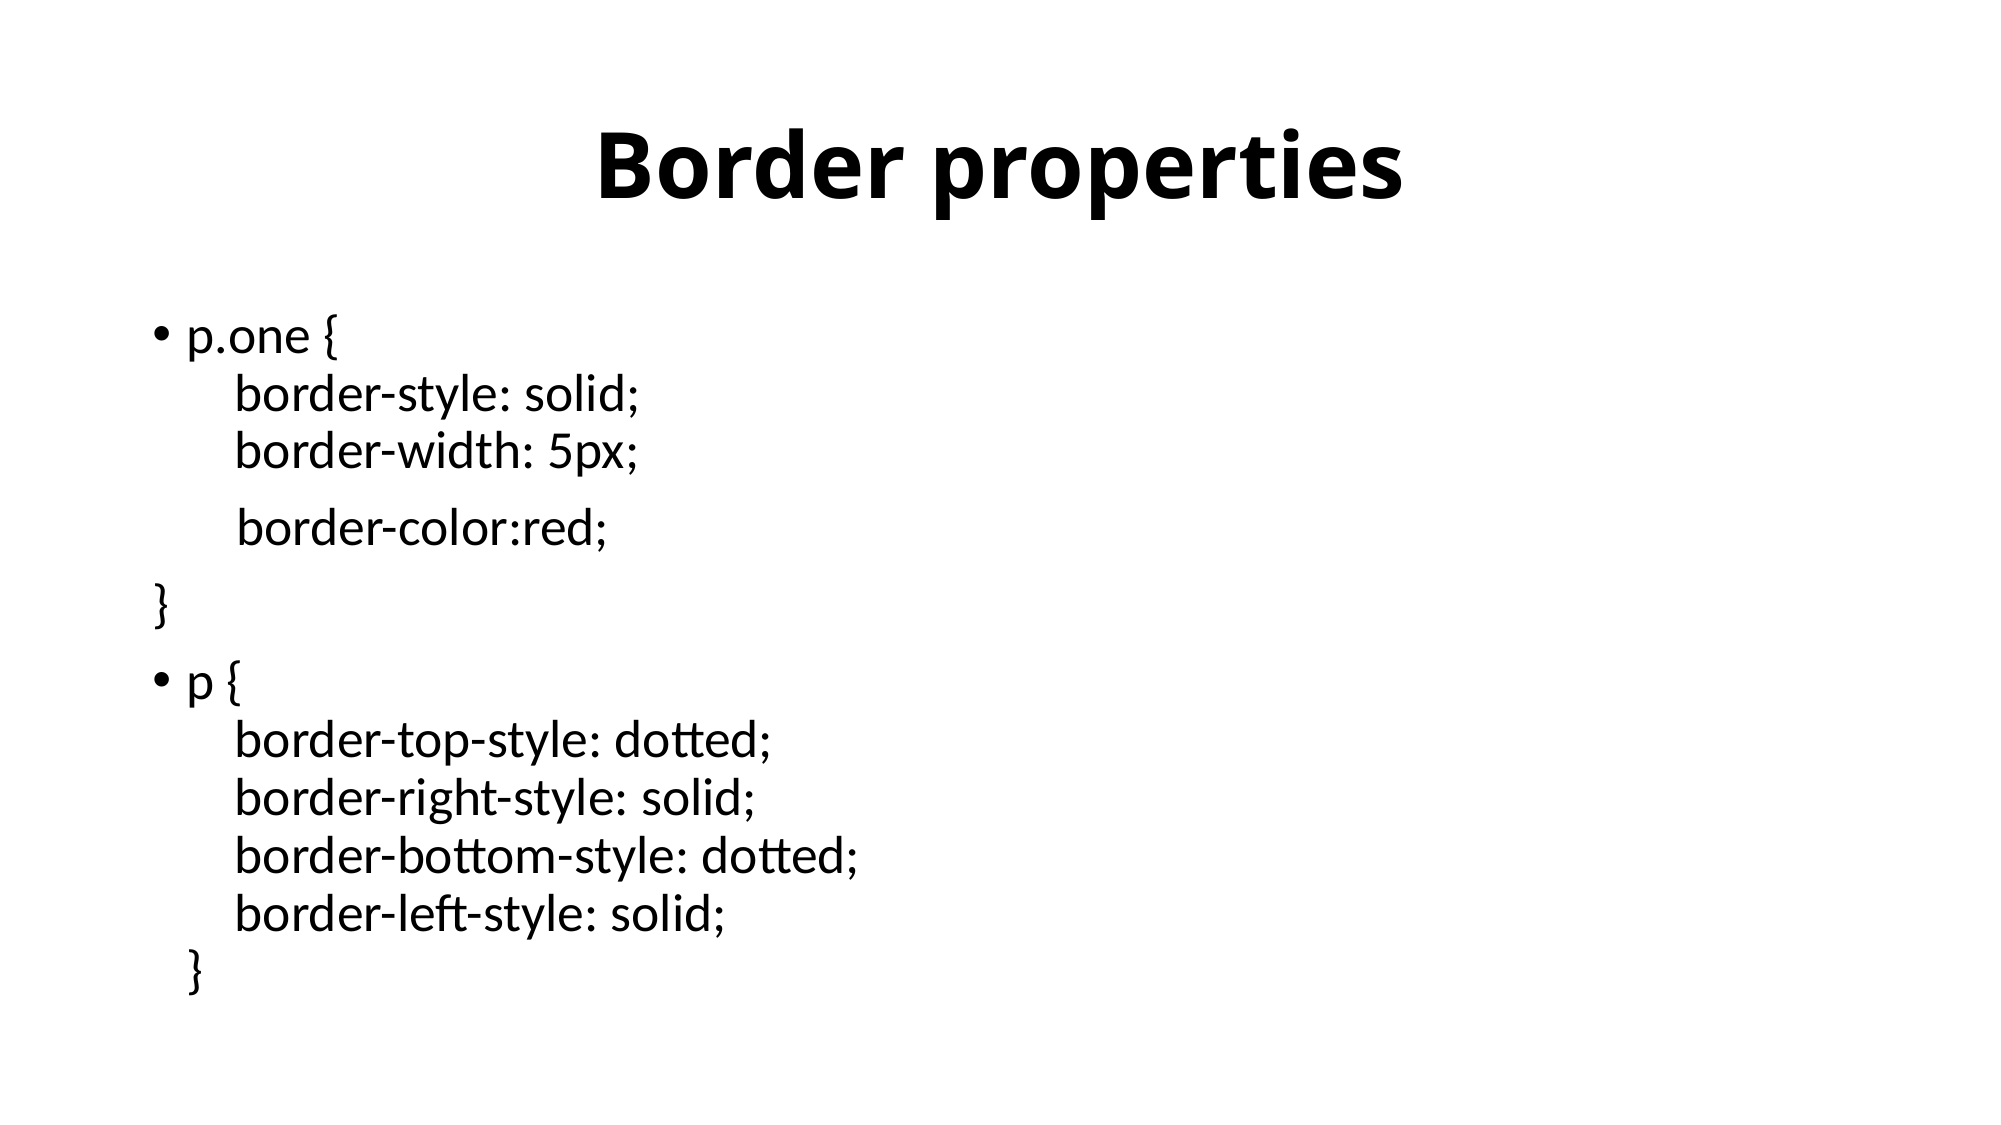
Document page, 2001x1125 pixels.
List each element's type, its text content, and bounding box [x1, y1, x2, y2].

title Border properties [137, 59, 1863, 278]
list p.one { border-style: solid; border-width: 5px; border-color:red; } p { border-top-style: dotted; border-right-style: solid; border-bottom-style: dotted; border-left-style: solid; } [137, 299, 1863, 1014]
